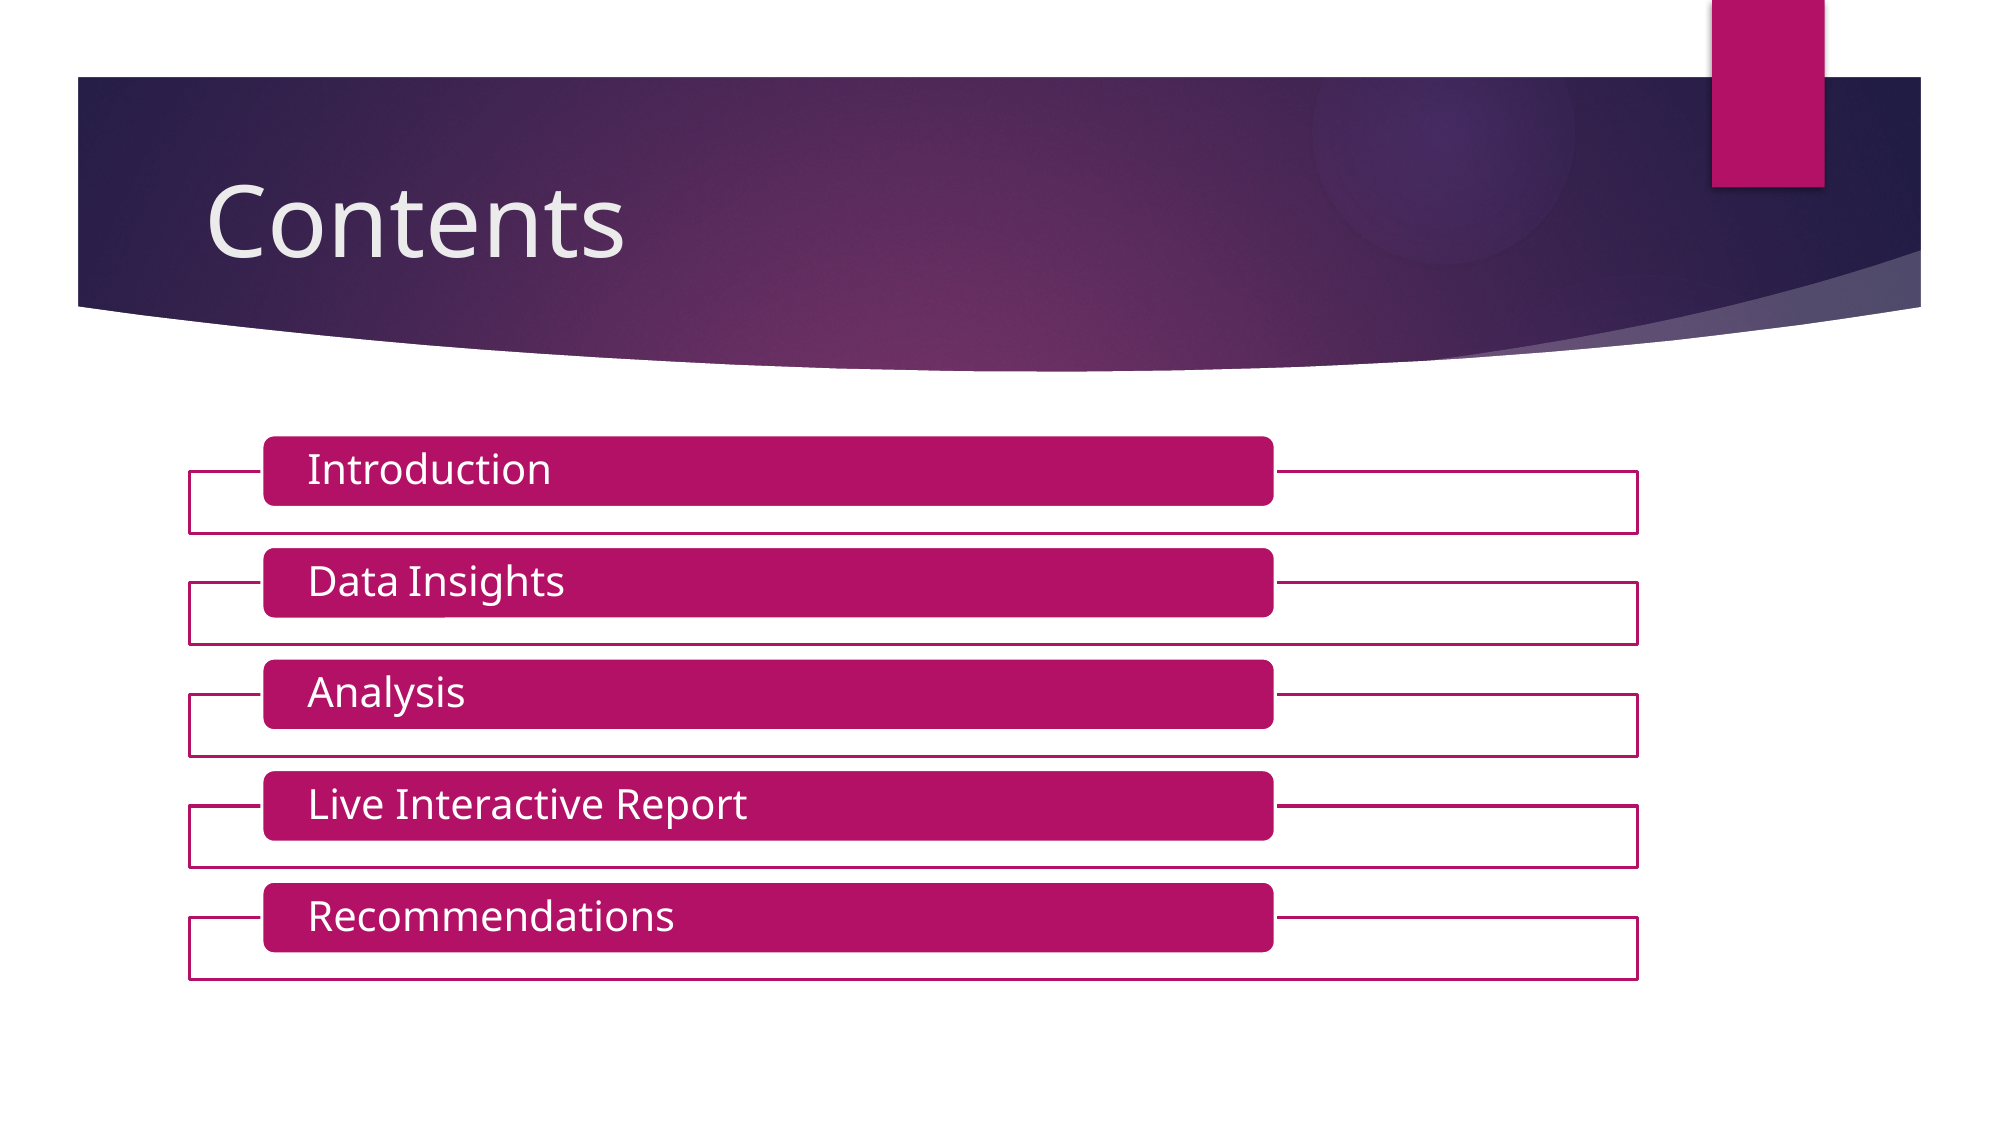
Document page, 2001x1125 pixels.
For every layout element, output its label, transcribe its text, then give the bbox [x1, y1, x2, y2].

title Contents [189, 159, 1627, 276]
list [189, 426, 1638, 988]
